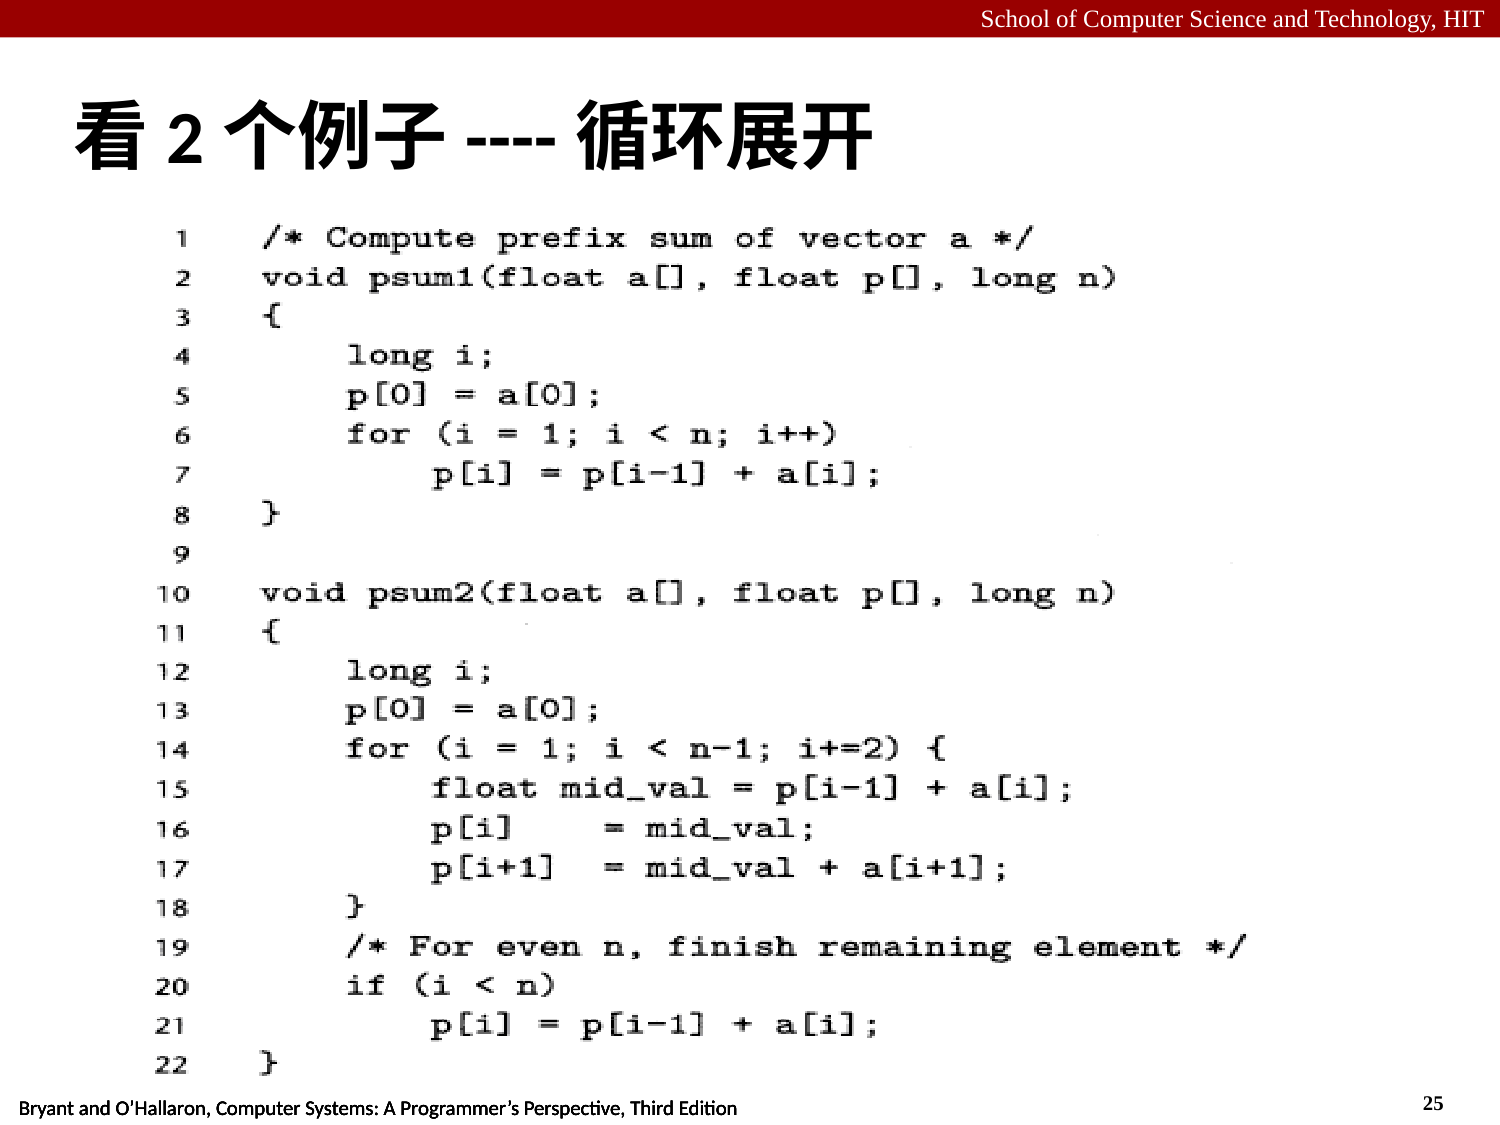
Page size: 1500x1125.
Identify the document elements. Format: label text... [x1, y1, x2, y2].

picture [149, 220, 1251, 1082]
title 看2个例子----循环展开 [58, 71, 1500, 197]
